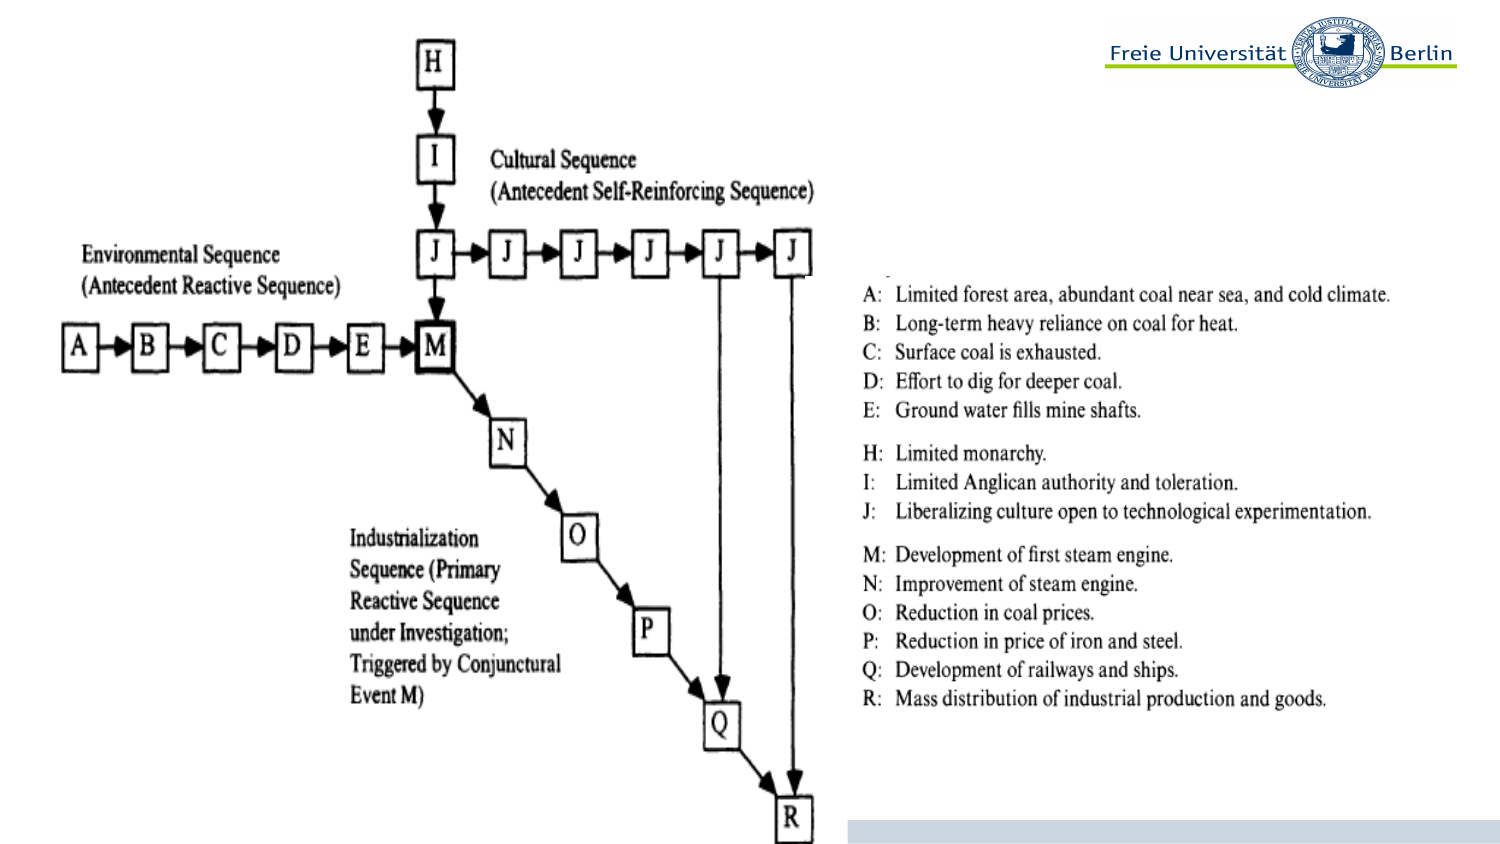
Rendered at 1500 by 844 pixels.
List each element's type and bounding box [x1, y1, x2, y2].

list [804, 276, 1500, 728]
list [0, 0, 848, 844]
picture [1105, 17, 1457, 88]
